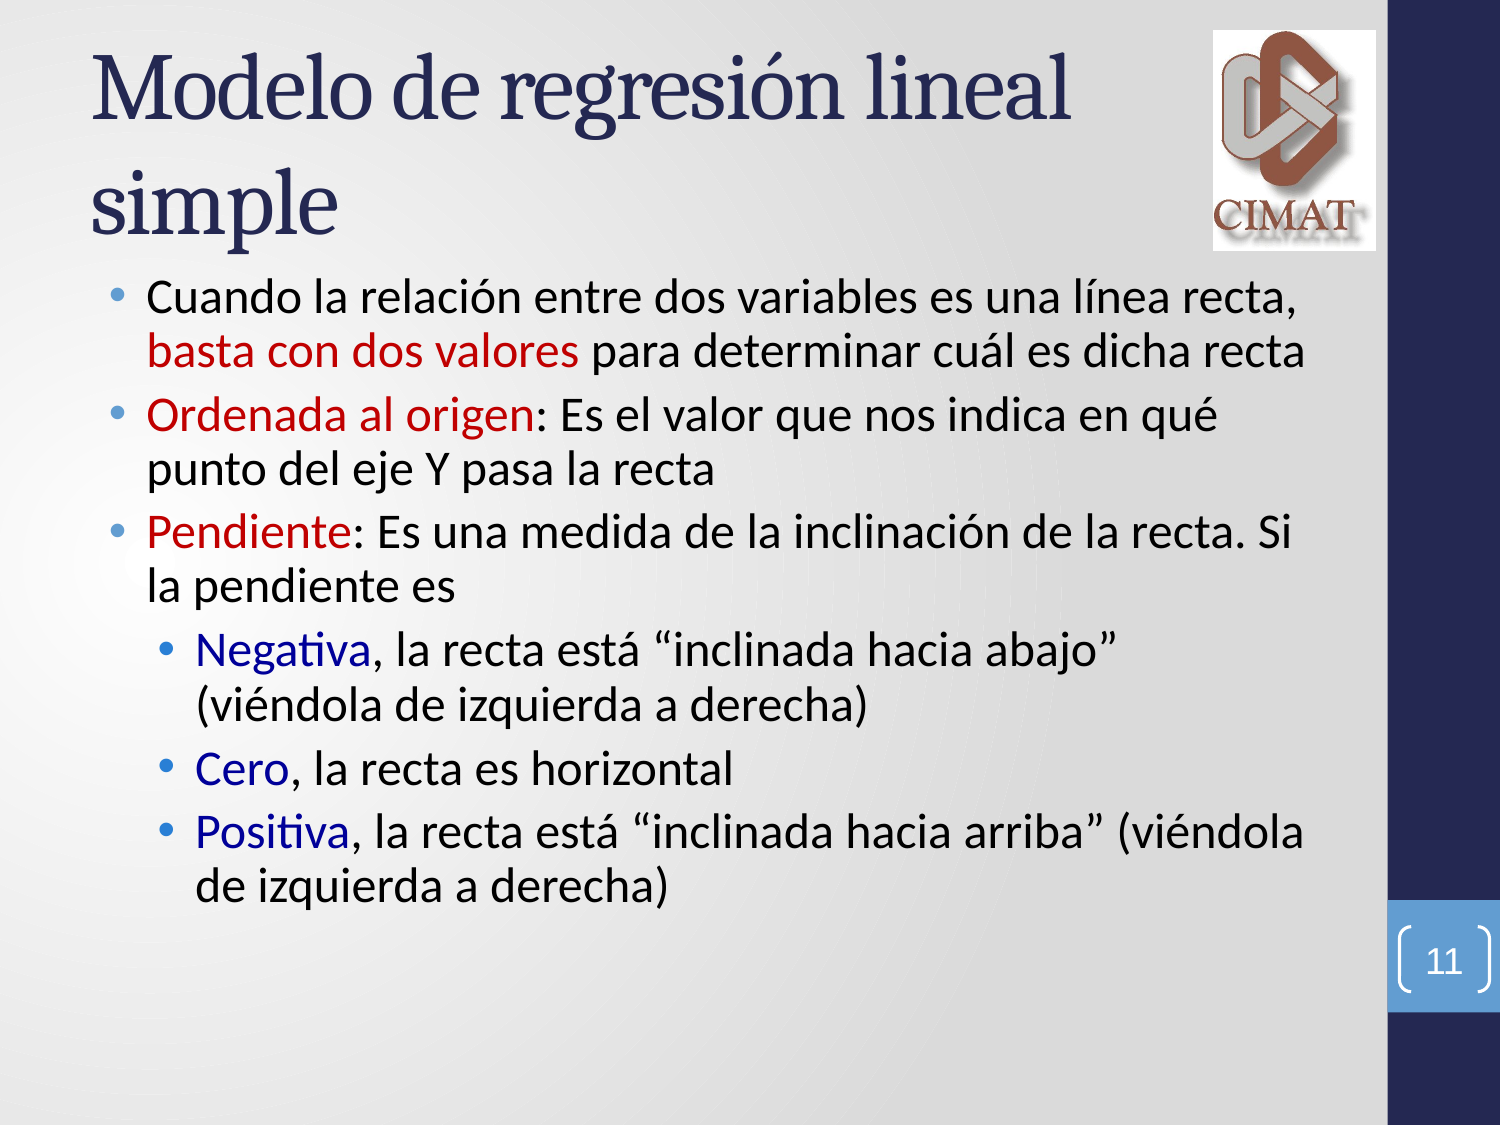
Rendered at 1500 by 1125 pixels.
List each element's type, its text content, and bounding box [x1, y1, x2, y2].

picture [1213, 30, 1376, 251]
slide_number 11 [1397, 925, 1492, 994]
title Modelo de regresión lineal simple [75, 45, 1325, 233]
list Cuando la relación entre dos variables es una línea recta, basta con dos valores para determinar cuál es dicha recta Ordenada al origen: Es el valor que nos indica en qué punto del eje Y pasa la recta Pendiente: Es una medida de la inclinación de la recta. Si la pendiente es Negativa, la recta está “inclinada hacia abajo” (viéndola de izquierda a derecha) Cero, la recta es horizontal Positiva, la recta está “inclinada hacia arriba” (viéndola de izquierda a derecha) [75, 262, 1325, 1050]
